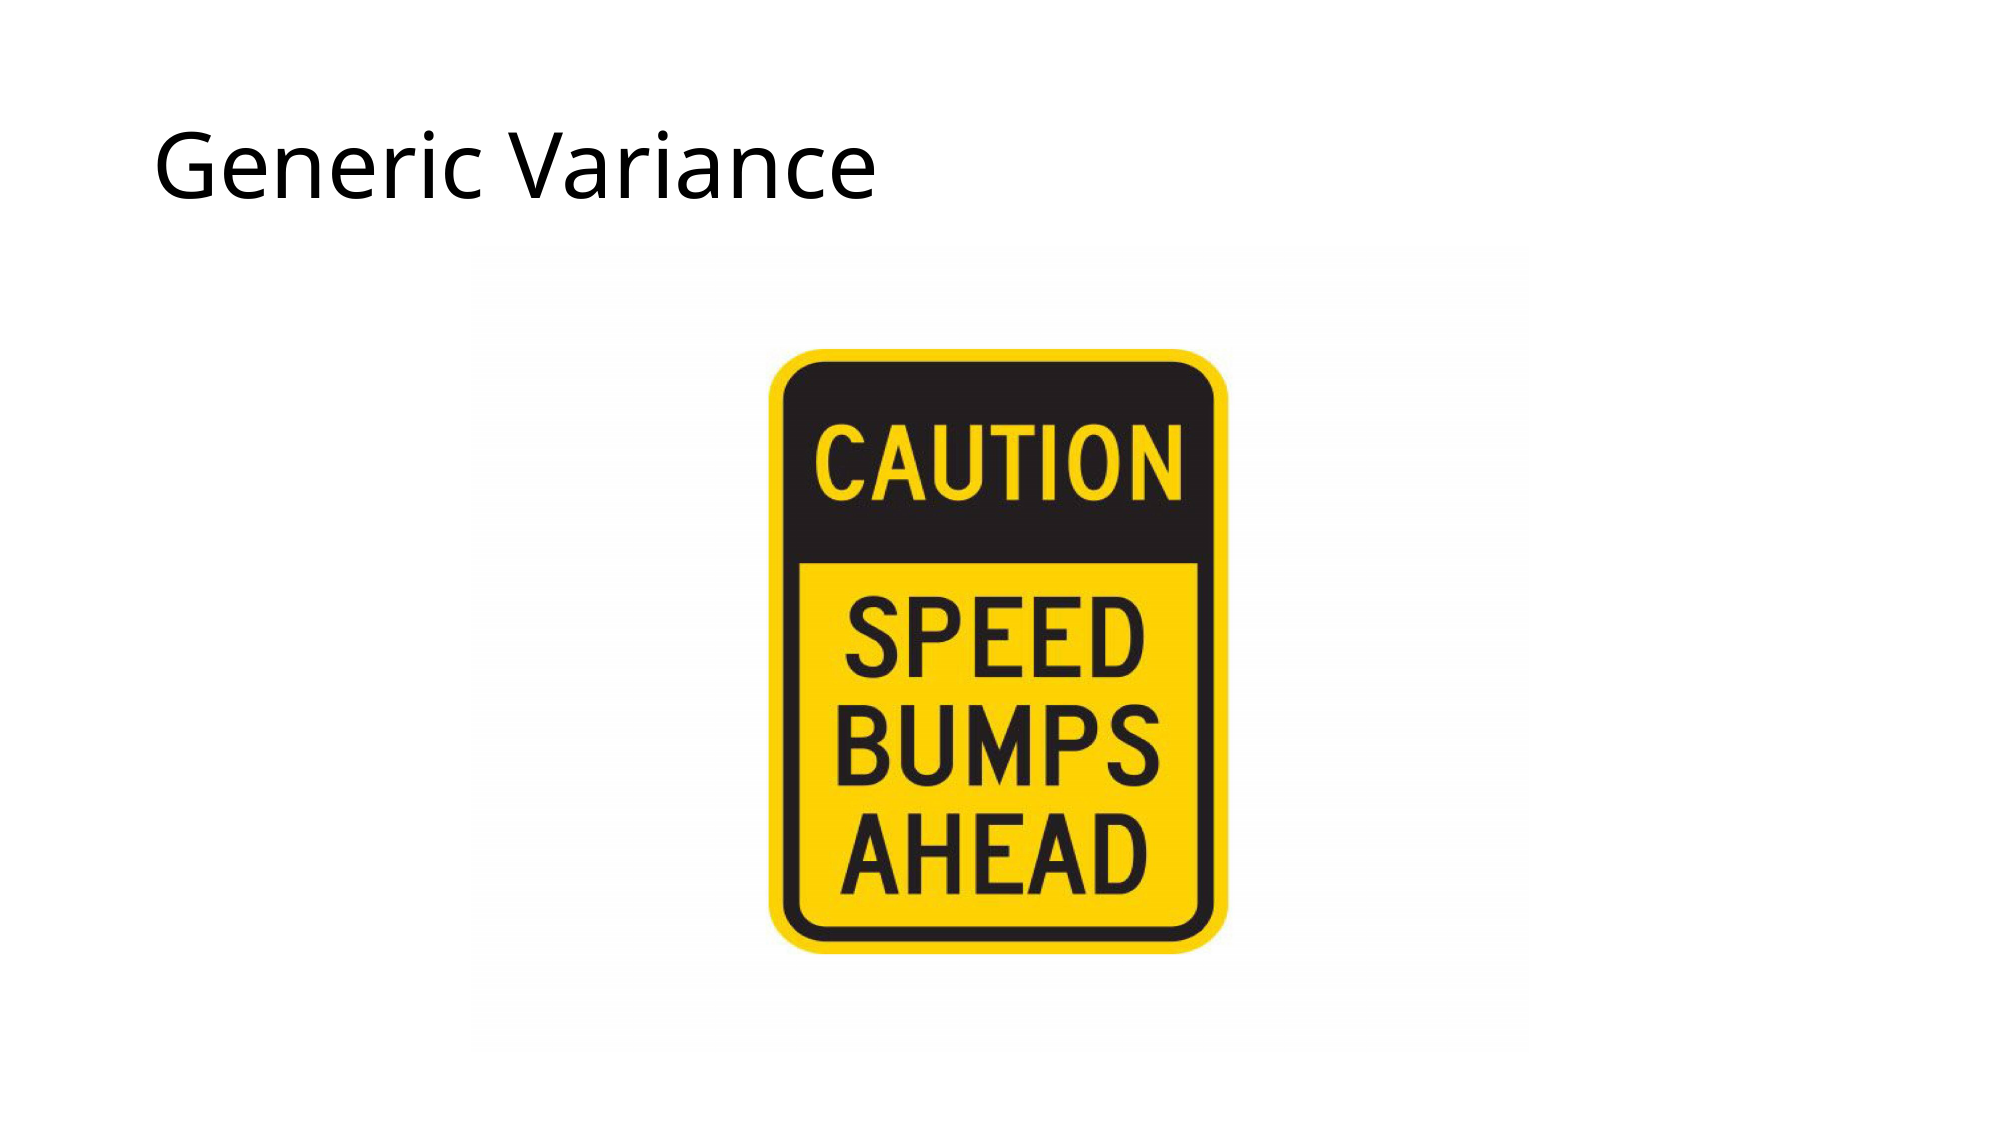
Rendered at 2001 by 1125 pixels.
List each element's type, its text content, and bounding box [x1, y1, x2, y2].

title Generic Variance [137, 59, 1863, 278]
picture [471, 246, 1529, 1053]
